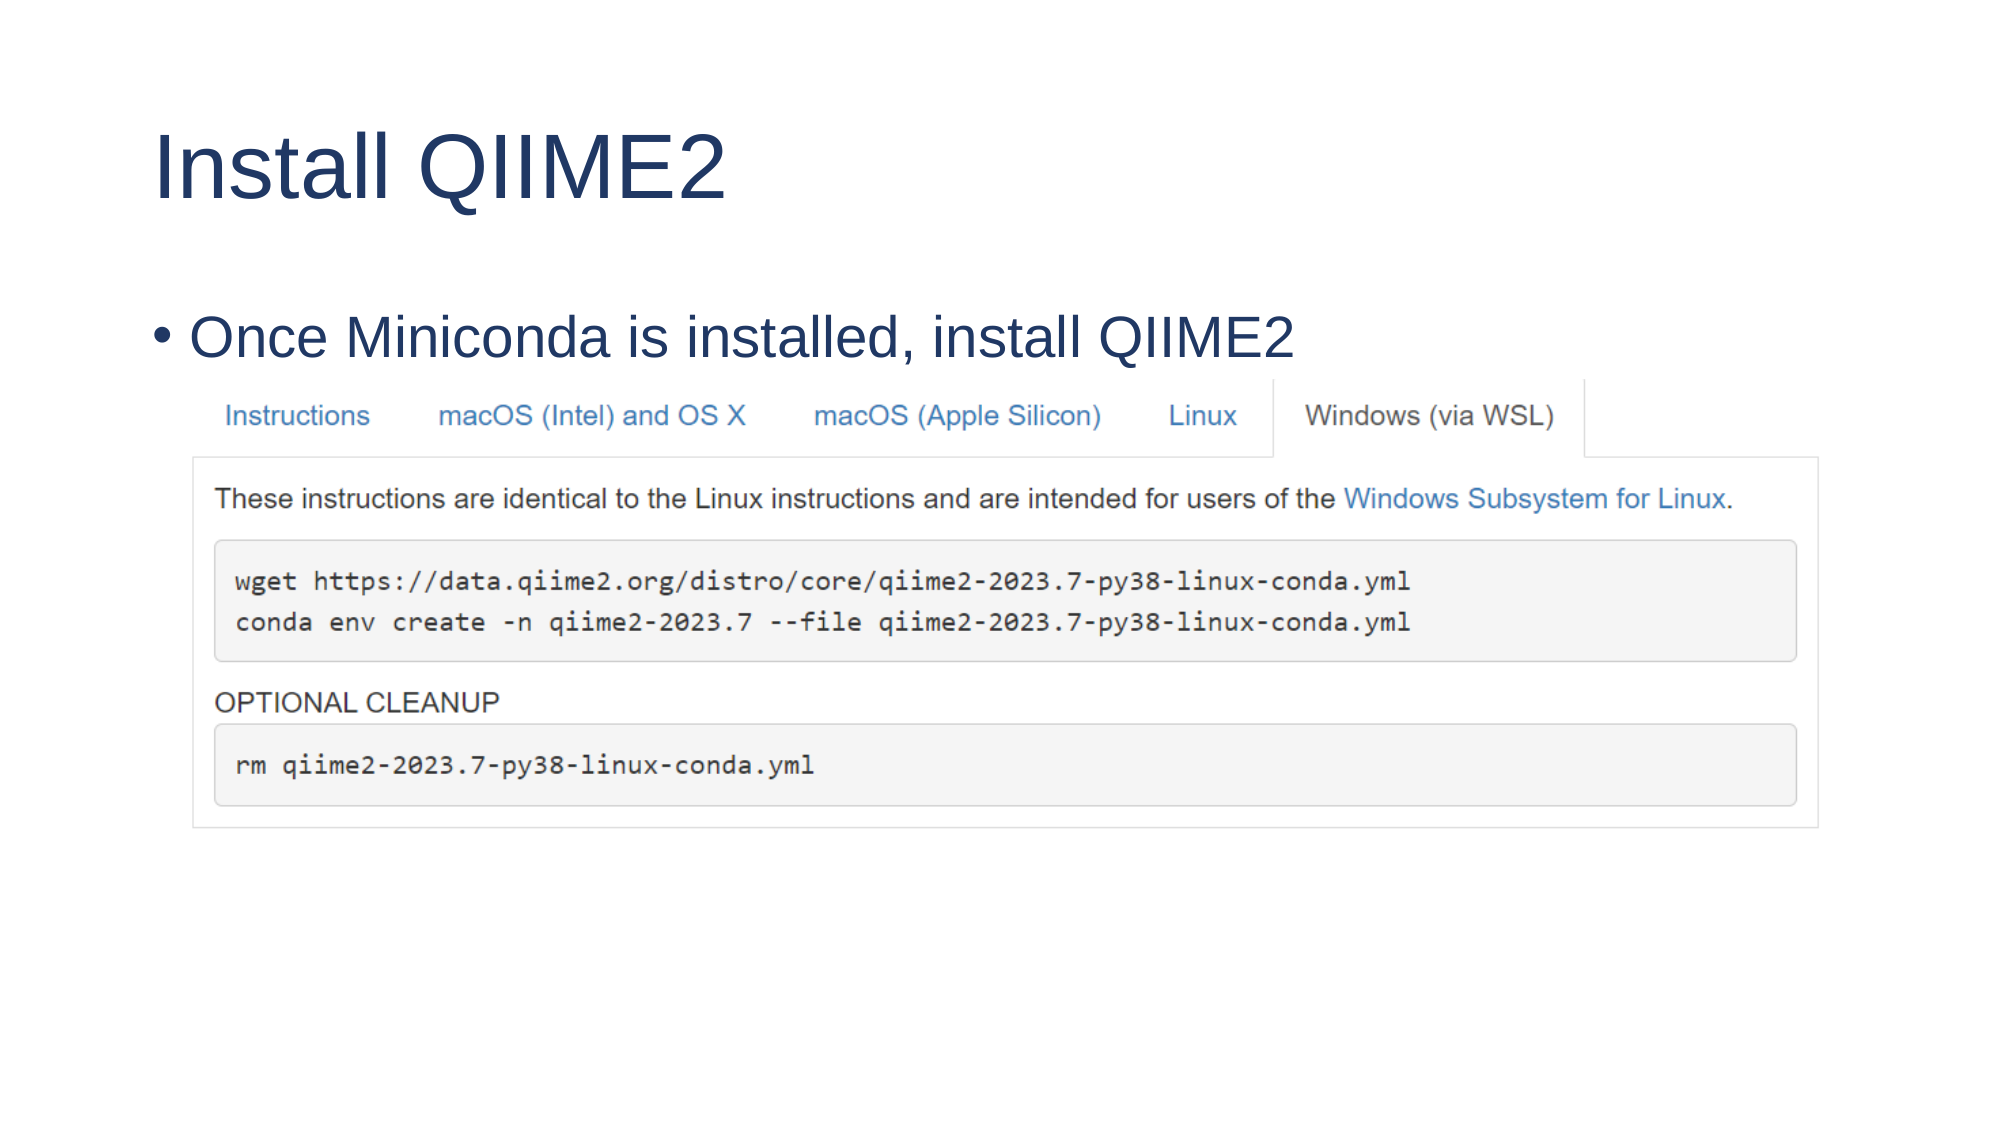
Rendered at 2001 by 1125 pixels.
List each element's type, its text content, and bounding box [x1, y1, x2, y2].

picture [183, 379, 1834, 838]
list Once Miniconda is installed, install QIIME2 [137, 299, 1863, 1014]
title Install QIIME2 [137, 59, 1863, 278]
